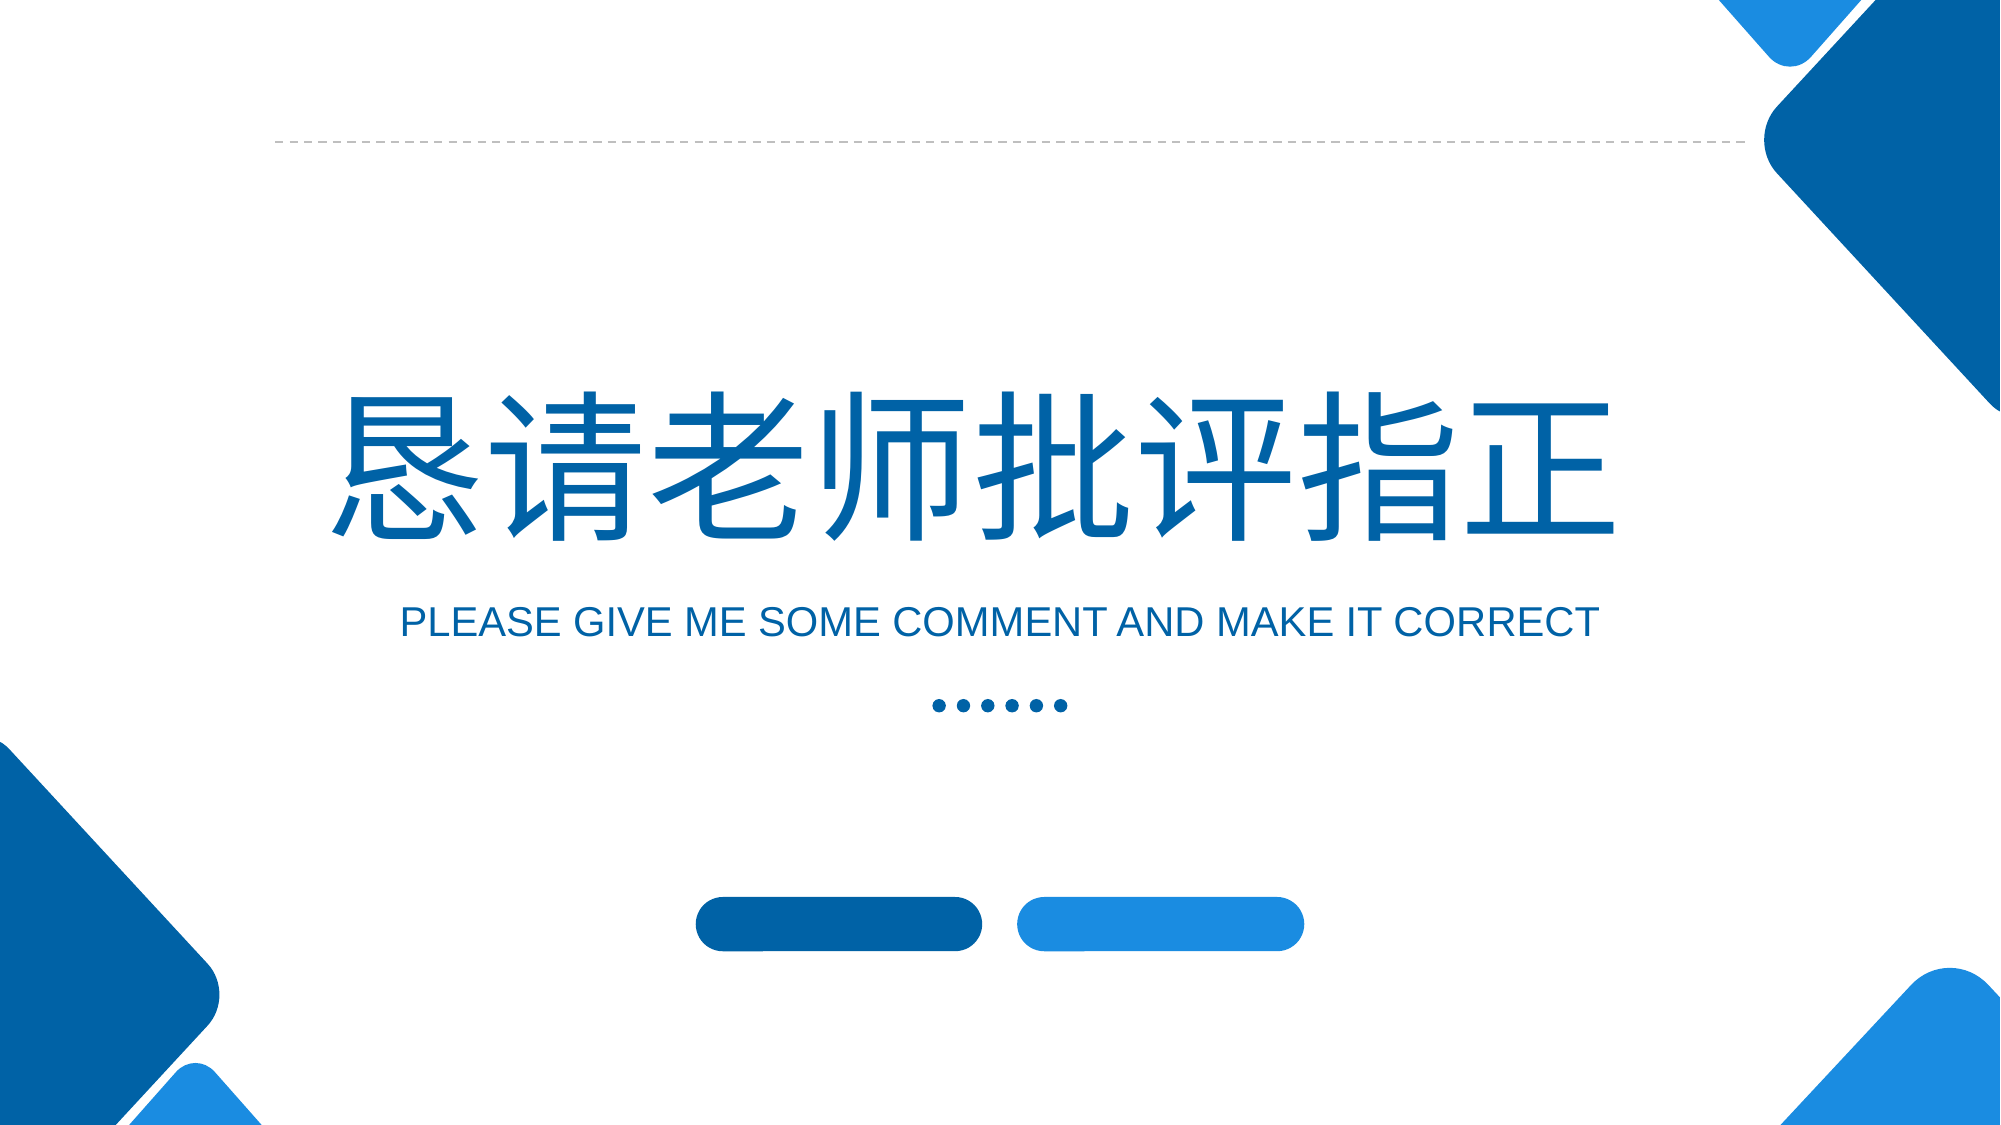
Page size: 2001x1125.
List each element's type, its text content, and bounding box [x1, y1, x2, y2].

text_box please give me some comment and make it correct [367, 587, 1633, 663]
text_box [695, 896, 1305, 952]
text_box [1779, 966, 2000, 1125]
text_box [932, 698, 1068, 713]
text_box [0, 741, 262, 1125]
text_box 恳请老师批评指正 [219, 356, 1798, 552]
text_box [1718, 0, 2000, 412]
